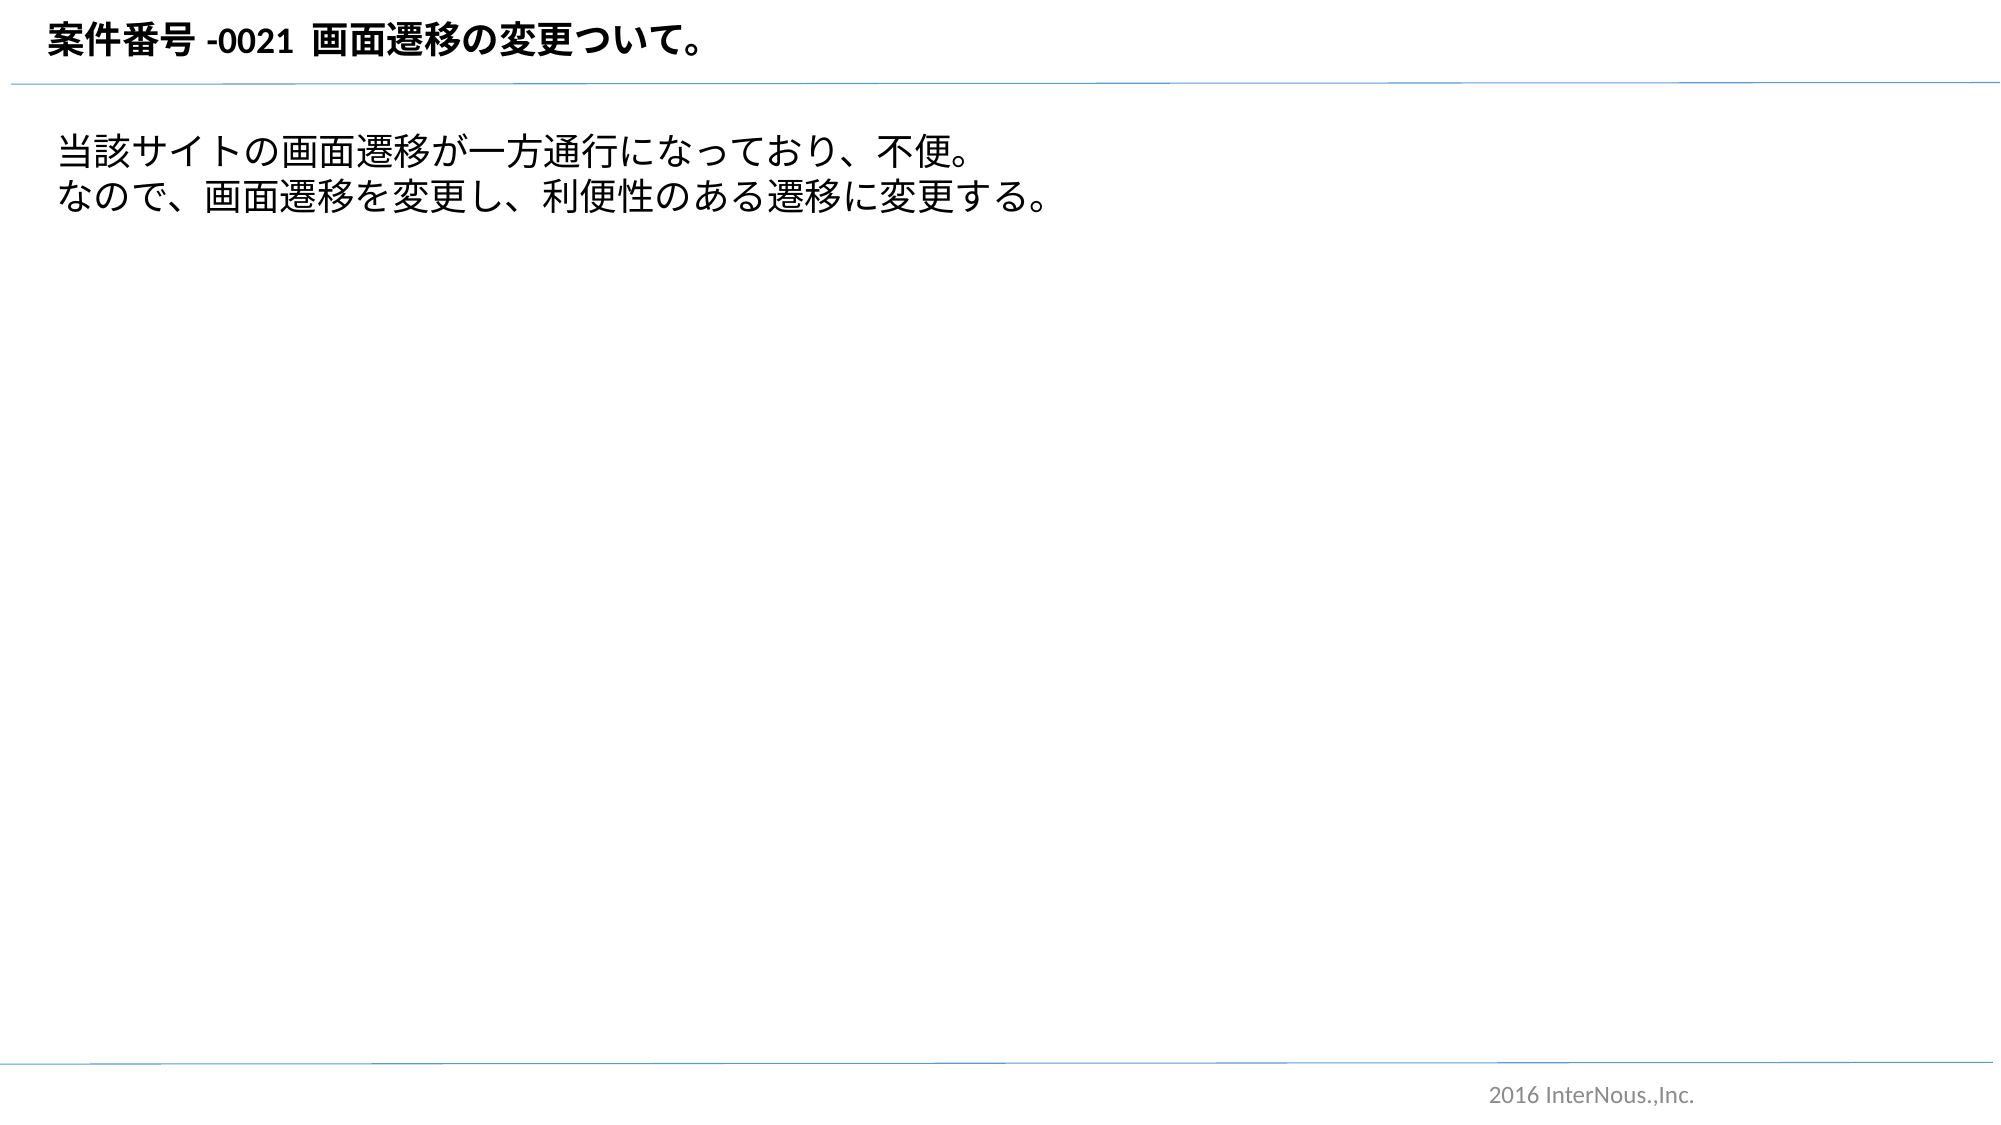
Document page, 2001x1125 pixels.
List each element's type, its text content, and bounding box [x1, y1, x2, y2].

text_box 当該サイトの画面遷移が一方通行になっており、不便。 なので、画面遷移を変更し、利便性のある遷移に変更する。 [41, 120, 1820, 226]
footer 2016 InterNous.,Inc. [1185, 1063, 1999, 1124]
text_box 案件番号-0021 画面遷移の変更ついて。 [32, 8, 1936, 69]
